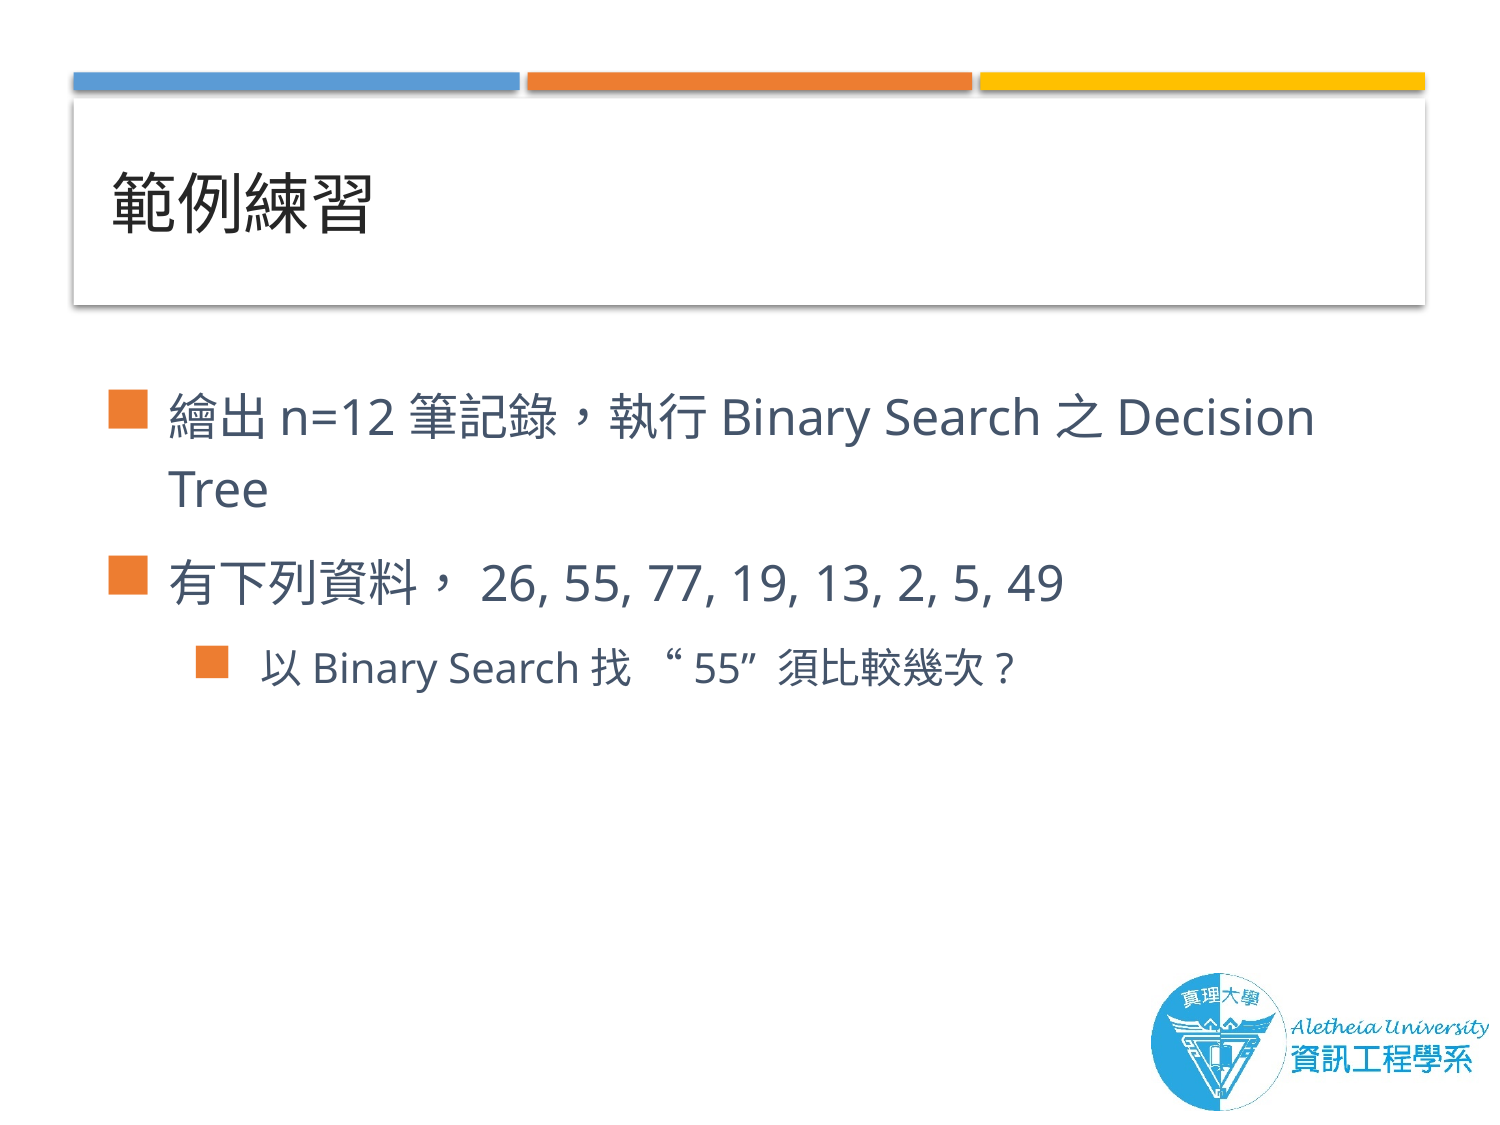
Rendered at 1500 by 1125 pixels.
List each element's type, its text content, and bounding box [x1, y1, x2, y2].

picture [1151, 973, 1489, 1111]
list 繪出n=12筆記錄，執行Binary Search之Decision Tree 有下列資料，26, 55, 77, 19, 13, 2, 5, 49 以Binary Search找 “55” 須比較幾次? [95, 365, 1406, 962]
title 範例練習 [95, 112, 1406, 291]
